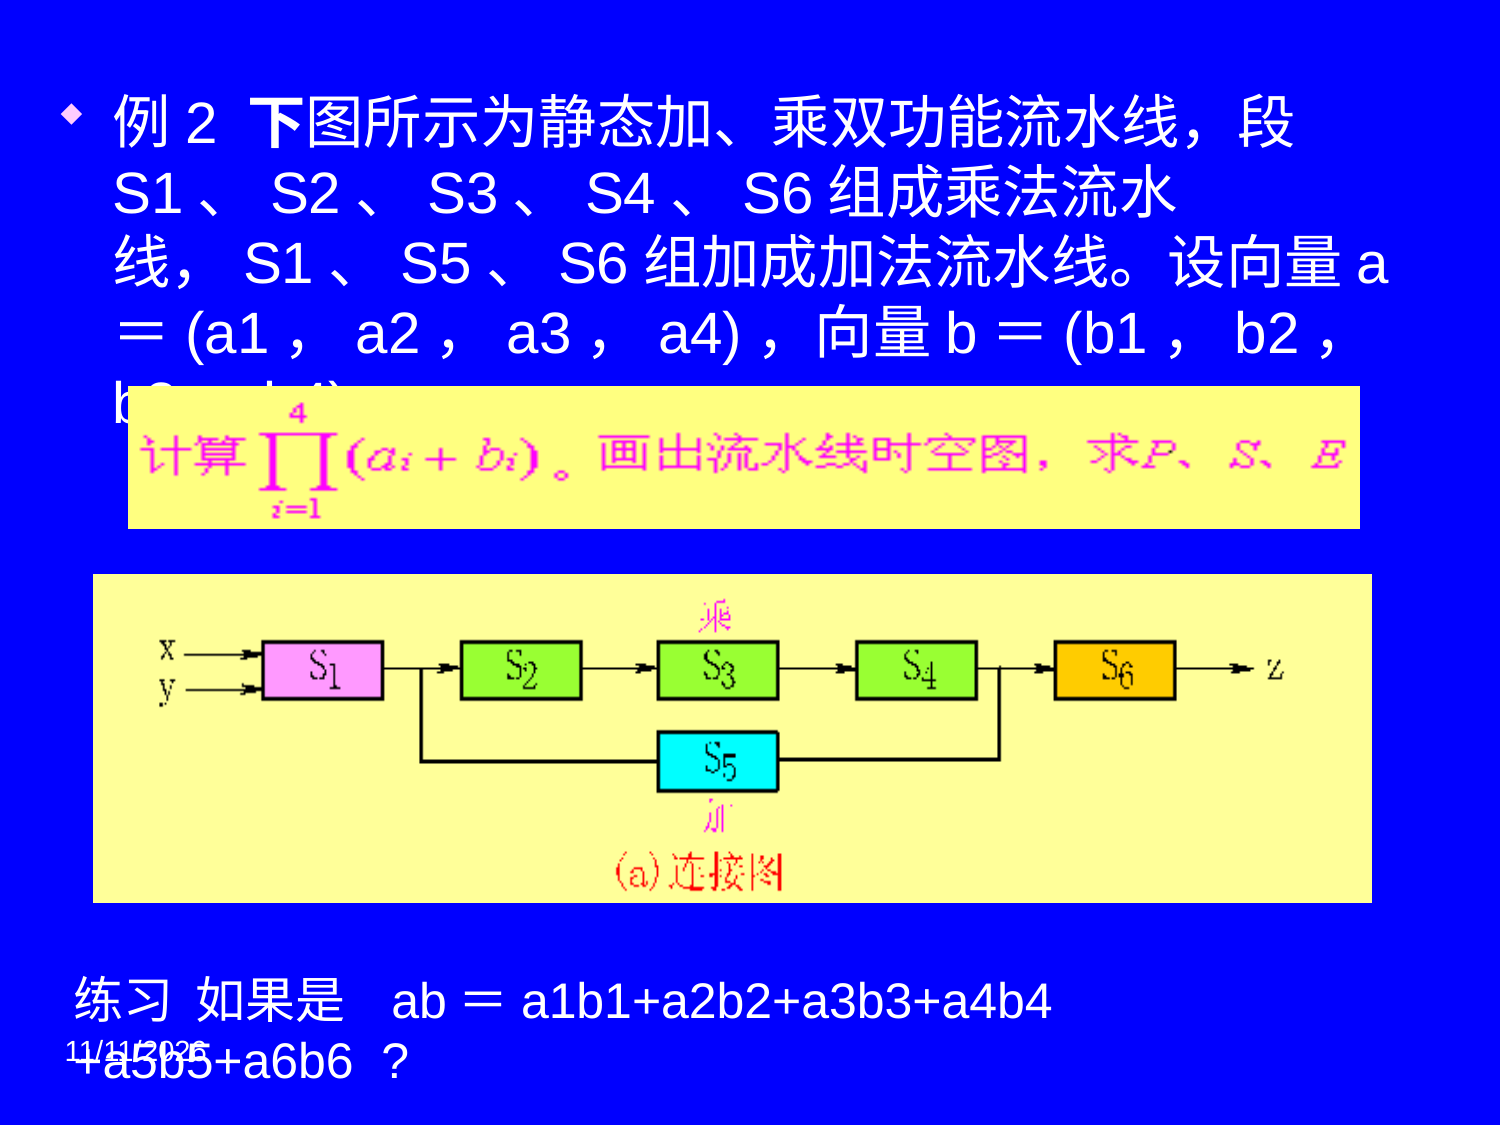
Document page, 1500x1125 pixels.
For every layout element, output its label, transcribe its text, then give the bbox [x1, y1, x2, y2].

list 例2 下图所示为静态加、乘双功能流水线，段S1、S2、S3、S4、S6组成乘法流水线，S1、S5、S6组加成加法流水线。设向量a＝(a1，a2，a3，a4)，向量b＝(b1，b2，b3，b4) [41, 77, 1416, 817]
text_box 练习 如果是 ab＝a1b1+a2b2+a3b3+a4b4 +a5b5+a6b6 ? [58, 960, 1407, 1096]
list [128, 386, 1360, 529]
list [93, 573, 1372, 903]
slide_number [49, 1024, 426, 1103]
